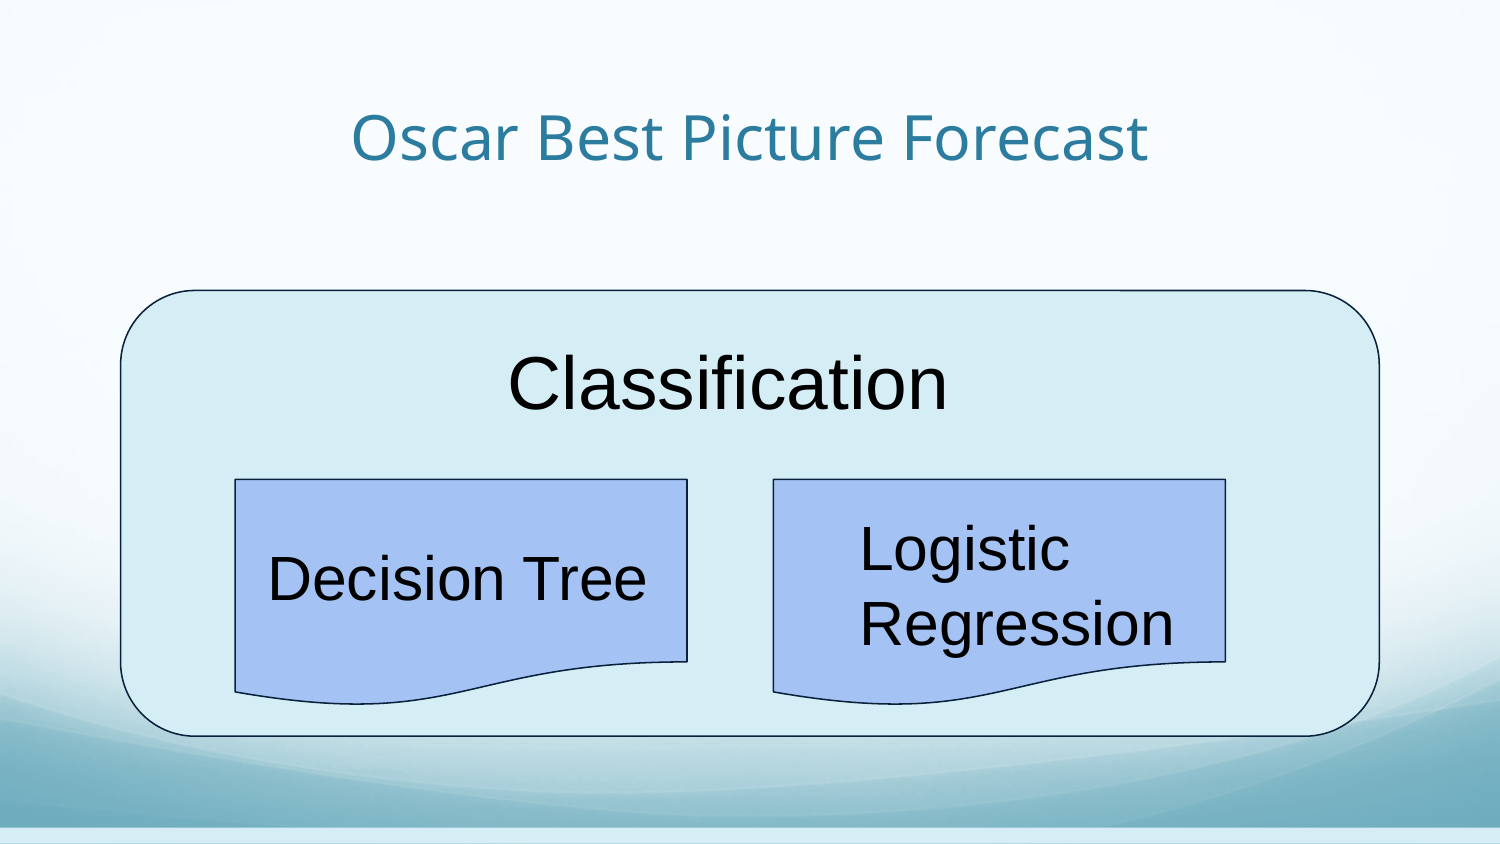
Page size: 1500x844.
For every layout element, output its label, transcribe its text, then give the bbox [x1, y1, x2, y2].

picture [0, 0, 1500, 827]
text_box [120, 290, 1380, 737]
title Oscar Best Picture Forecast [51, 51, 1449, 189]
text_box [773, 479, 1226, 705]
text_box [235, 479, 687, 705]
text_box Classification [492, 319, 1008, 440]
text_box Decision Tree [252, 522, 724, 643]
text_box Logistic Regression [844, 493, 1316, 614]
